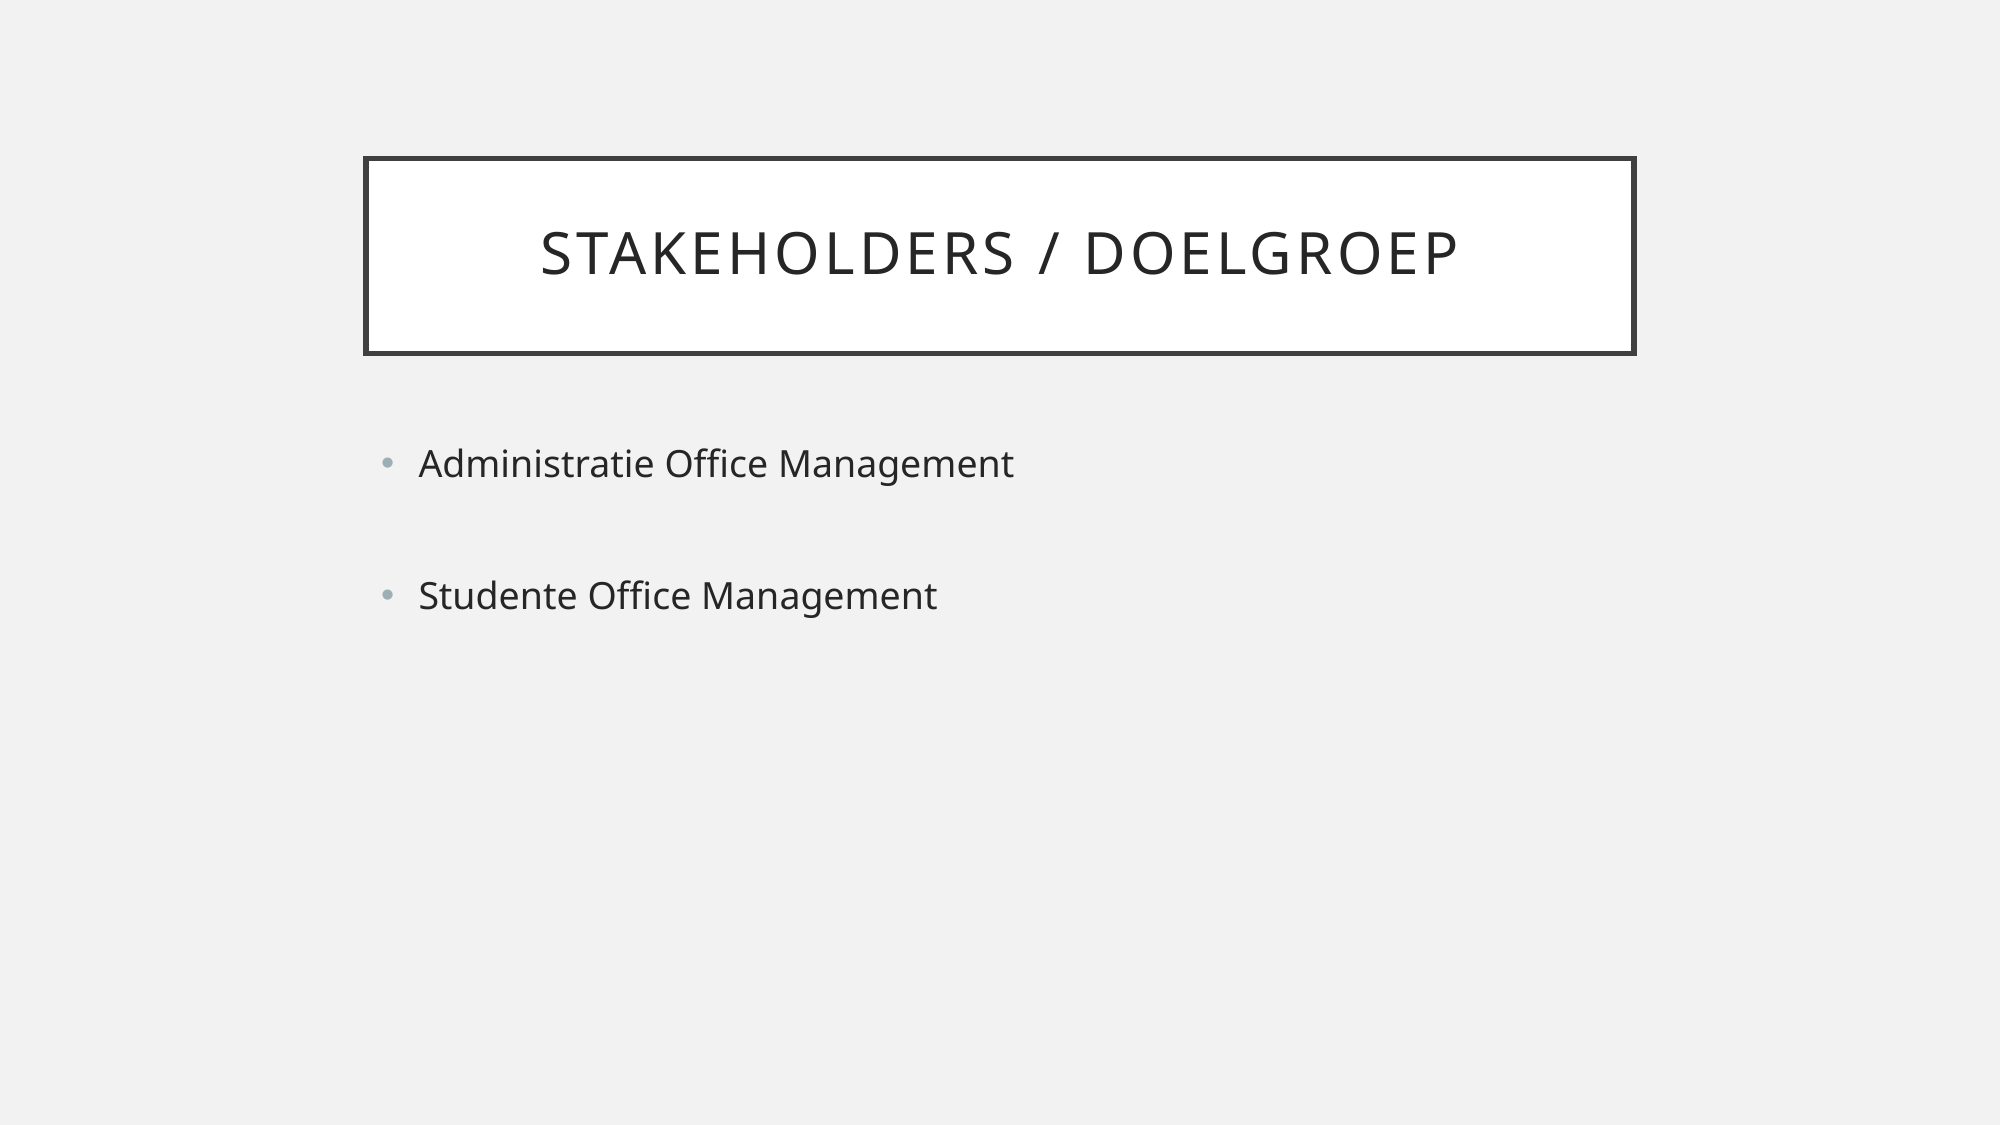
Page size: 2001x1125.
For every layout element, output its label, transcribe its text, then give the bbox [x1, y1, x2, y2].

list Administratie Office Management Studente Office Management [366, 432, 1634, 942]
title Stakeholders / Doelgroep [363, 156, 1637, 356]
